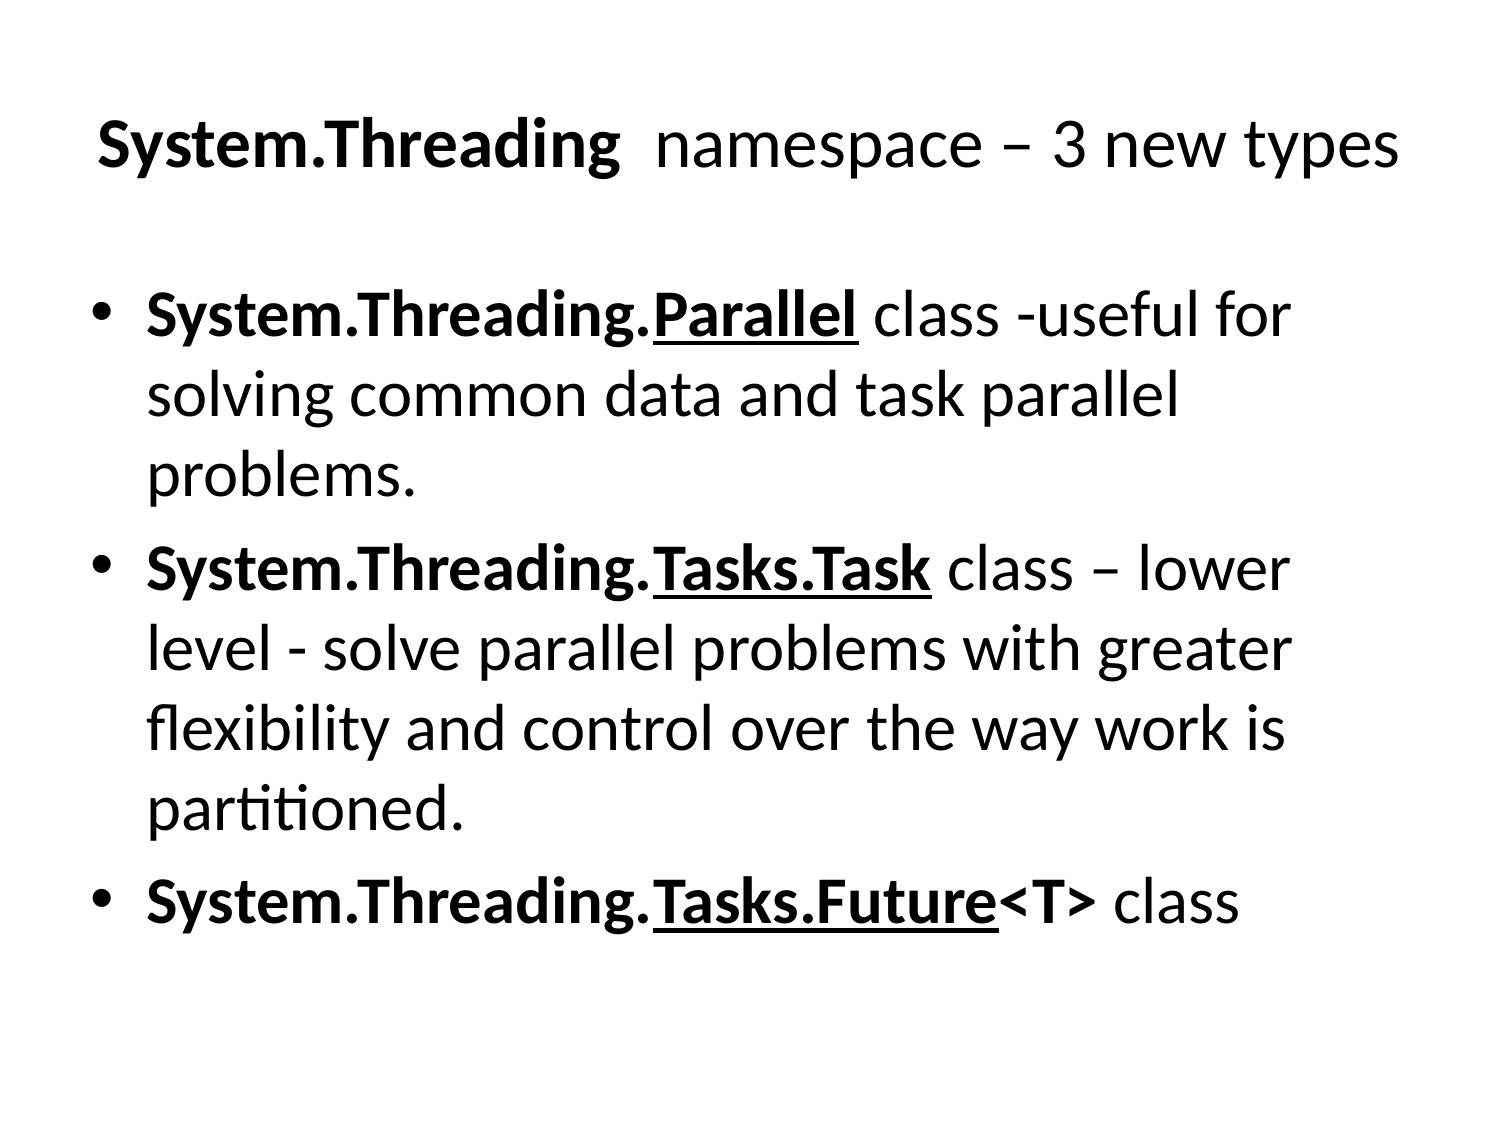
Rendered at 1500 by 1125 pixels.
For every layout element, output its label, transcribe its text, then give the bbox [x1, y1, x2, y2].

list System.Threading.Parallel class -useful for solving common data and task parallel problems. System.Threading.Tasks.Task class – lower level - solve parallel problems with greater flexibility and control over the way work is partitioned. System.Threading.Tasks.Future<T> class [75, 262, 1425, 1005]
title System.Threading namespace – 3 new types [75, 45, 1425, 233]
